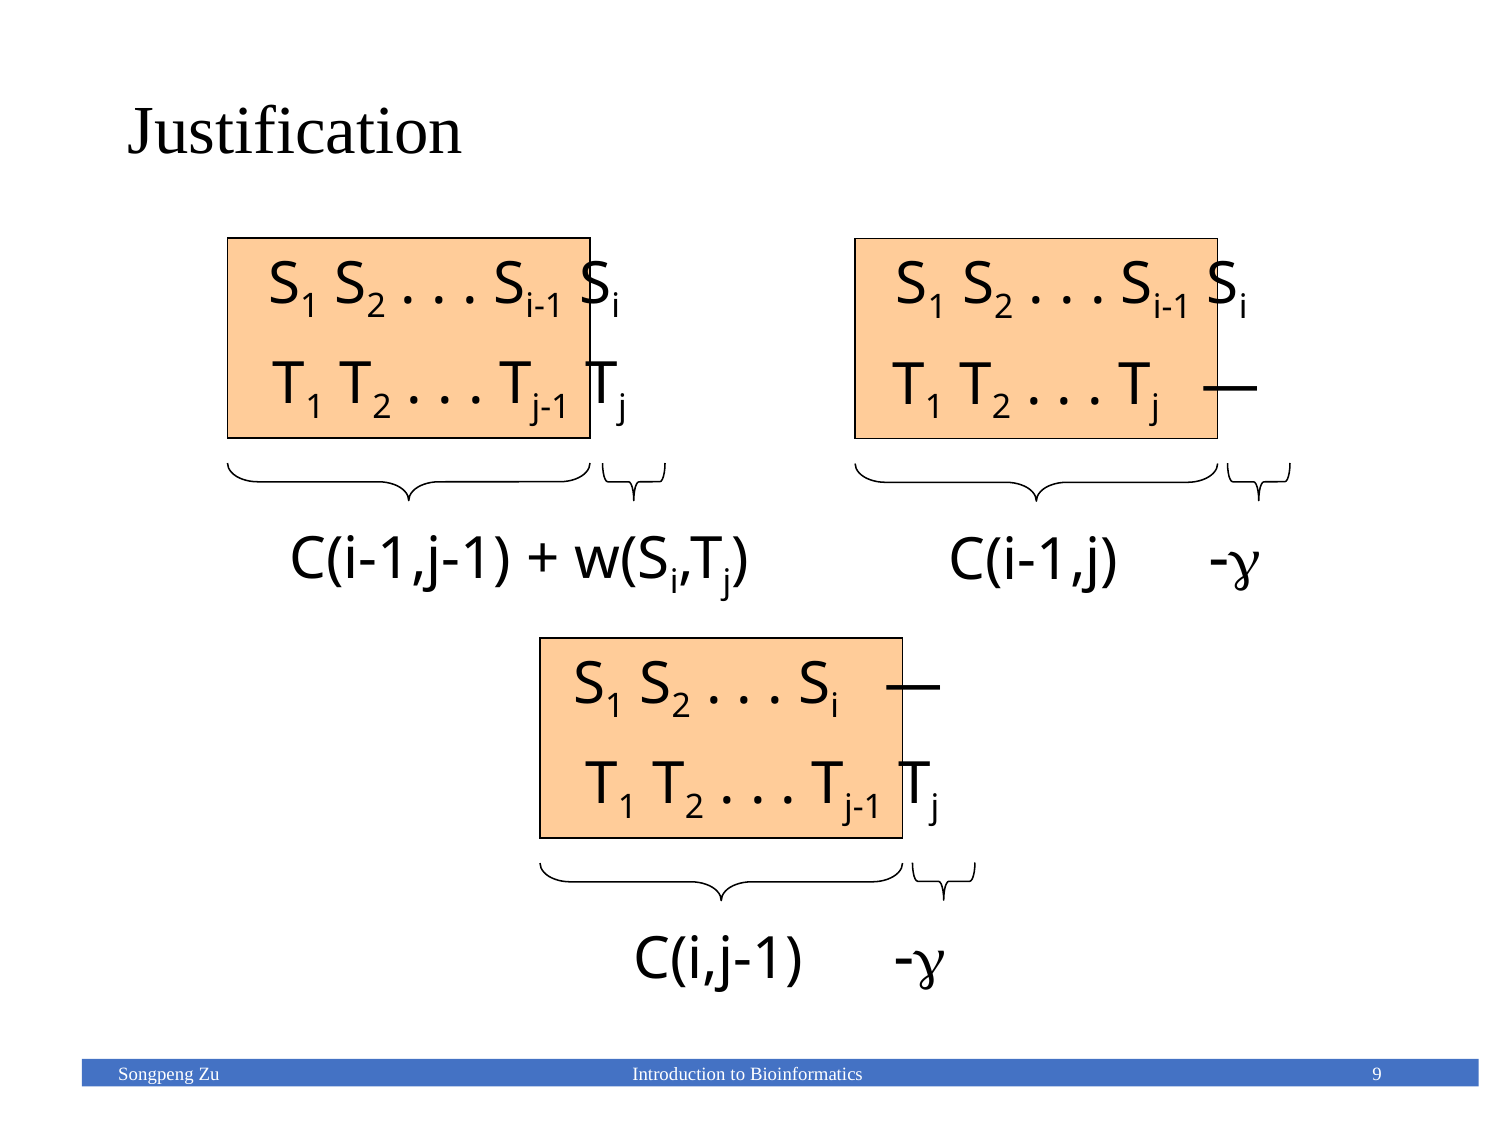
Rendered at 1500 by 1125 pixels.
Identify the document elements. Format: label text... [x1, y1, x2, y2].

footer Introduction to Bioinformatics [496, 1042, 1004, 1103]
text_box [537, 637, 995, 871]
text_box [855, 462, 1293, 599]
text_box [227, 462, 787, 599]
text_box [224, 237, 673, 438]
title Justification [112, 37, 1388, 226]
slide_number 9 [1059, 1042, 1397, 1103]
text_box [540, 862, 978, 999]
slide_number Songpeng Zu [103, 1042, 441, 1103]
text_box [852, 237, 1298, 439]
